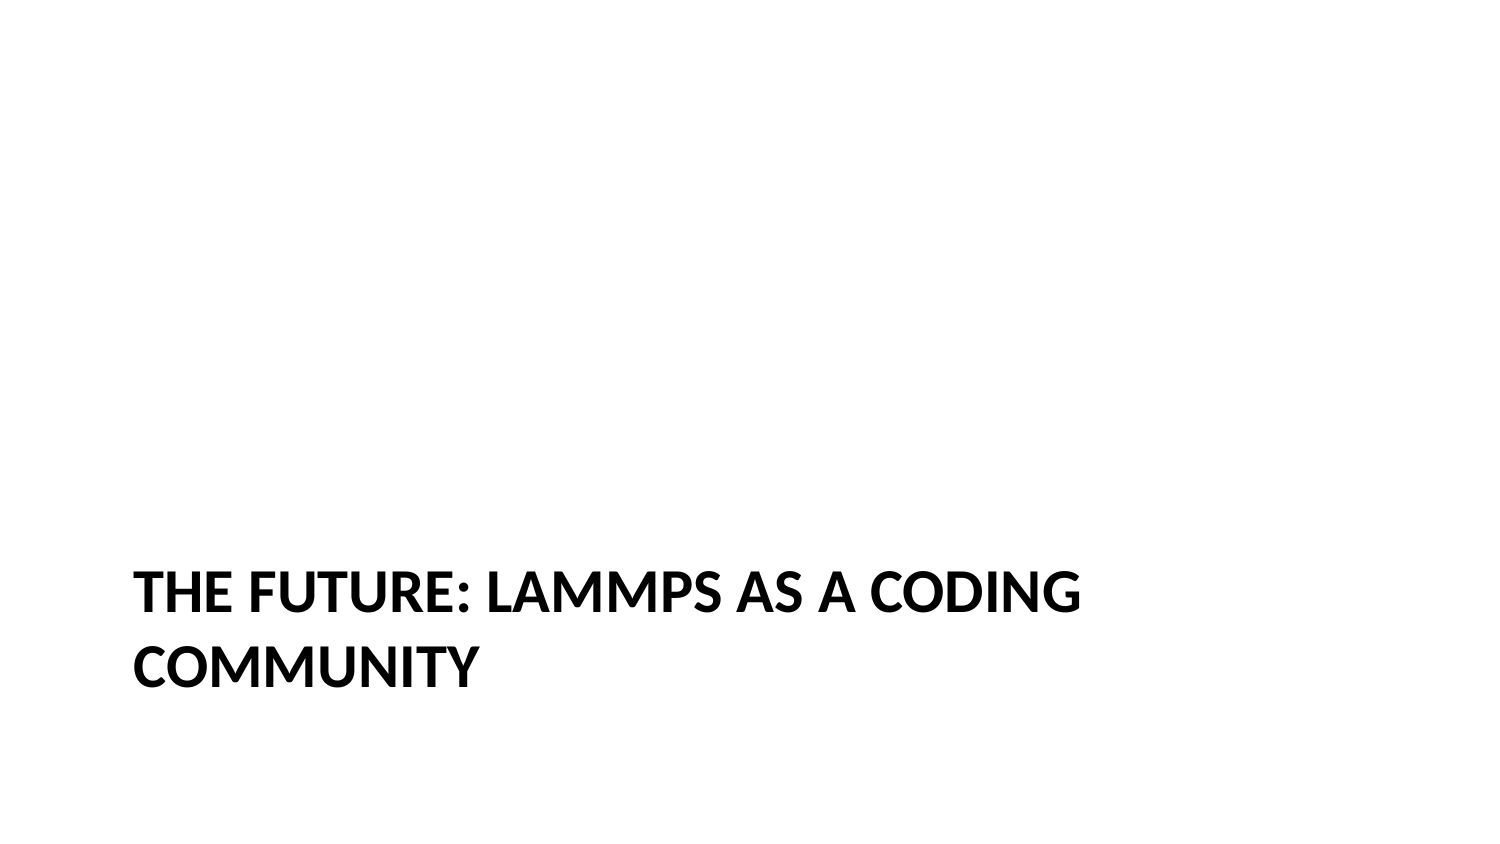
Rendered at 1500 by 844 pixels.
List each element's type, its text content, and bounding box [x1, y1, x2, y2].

title The Future: LAMMPS as a Coding Community [118, 542, 1394, 710]
